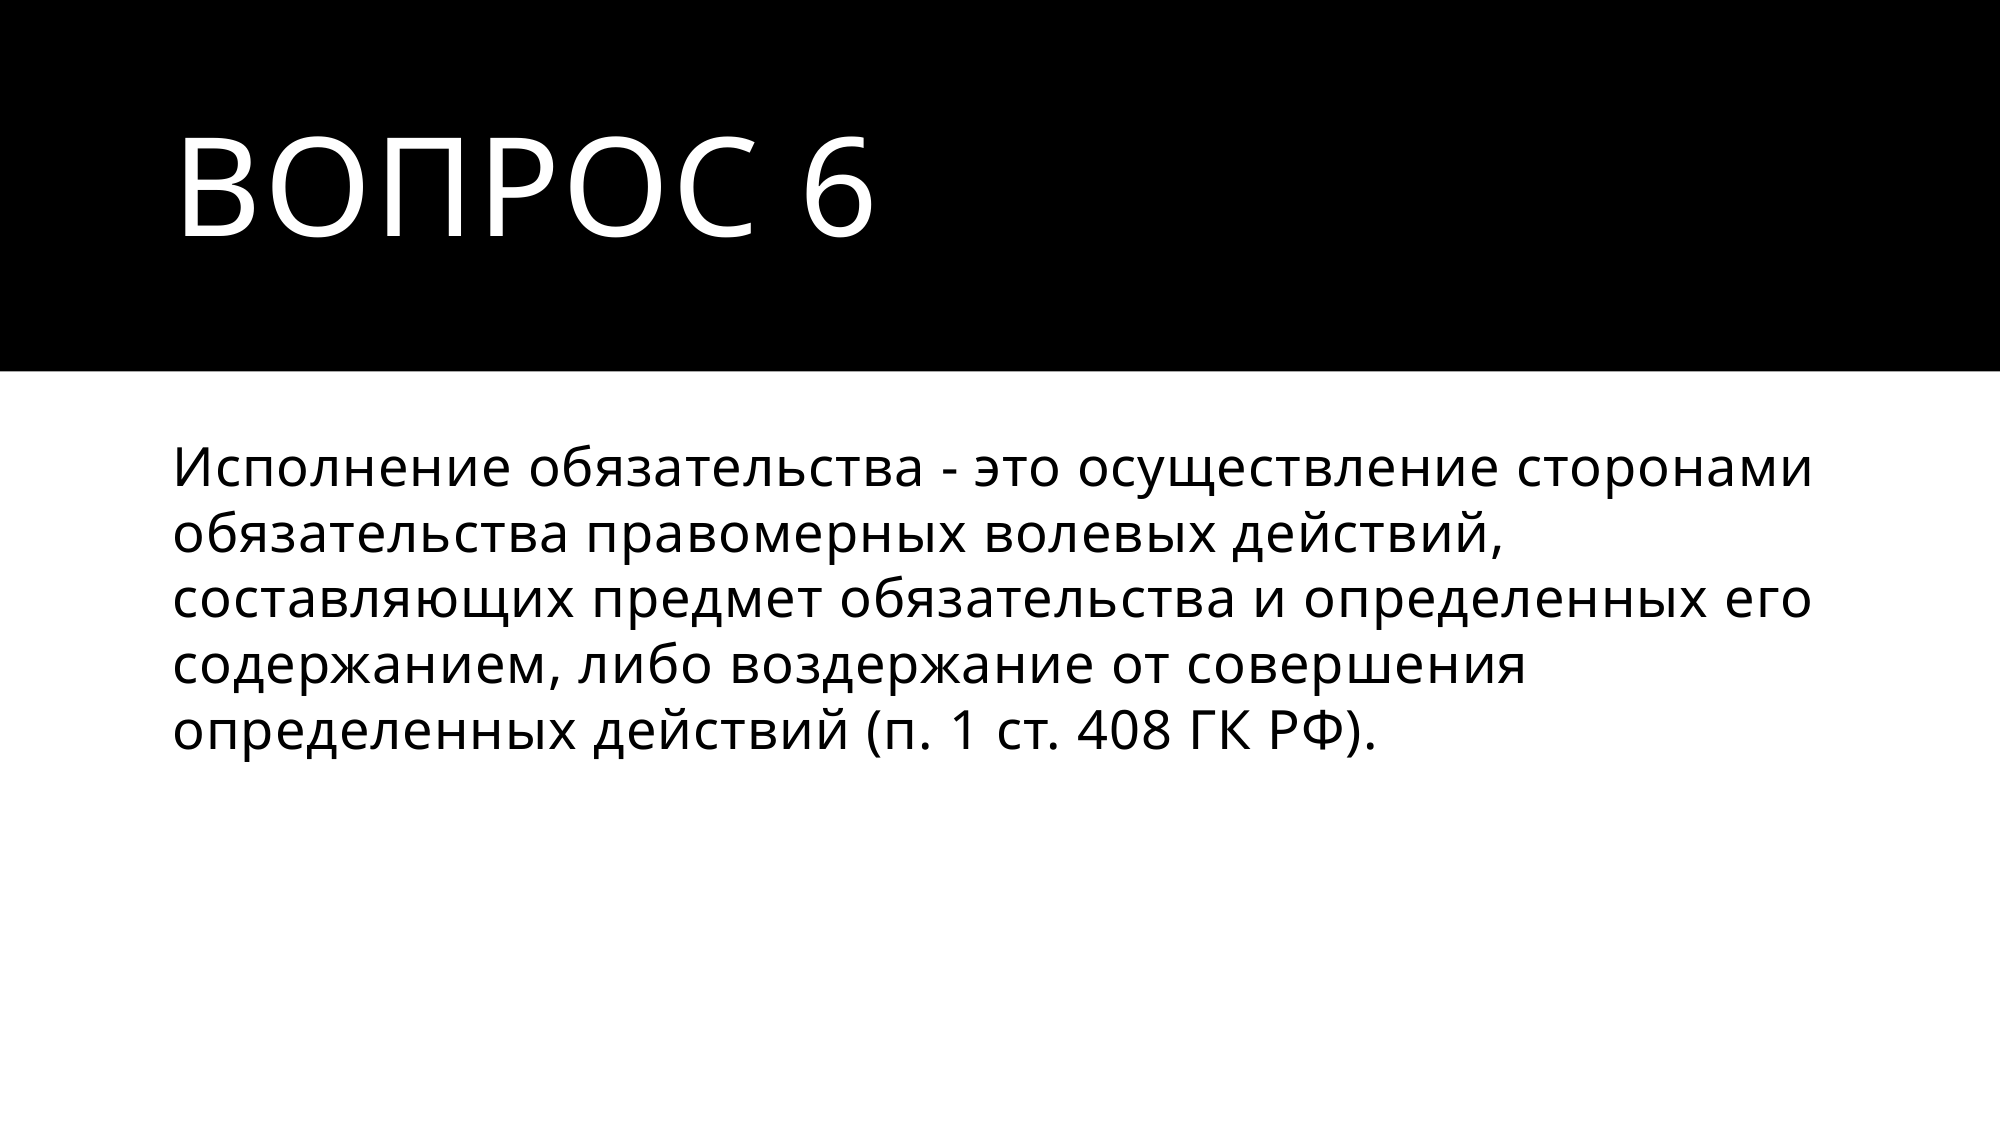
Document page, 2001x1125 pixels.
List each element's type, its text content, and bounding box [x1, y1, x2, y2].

list Исполнение обязательства - это осуществление сторонами обязательства правомерных волевых действий, составляющих предмет обязательства и определенных его содержанием, либо воздержание от совершения определенных действий (п. 1 ст. 408 ГК РФ). [157, 424, 1842, 1014]
title Вопрос 6 [157, 52, 1842, 332]
